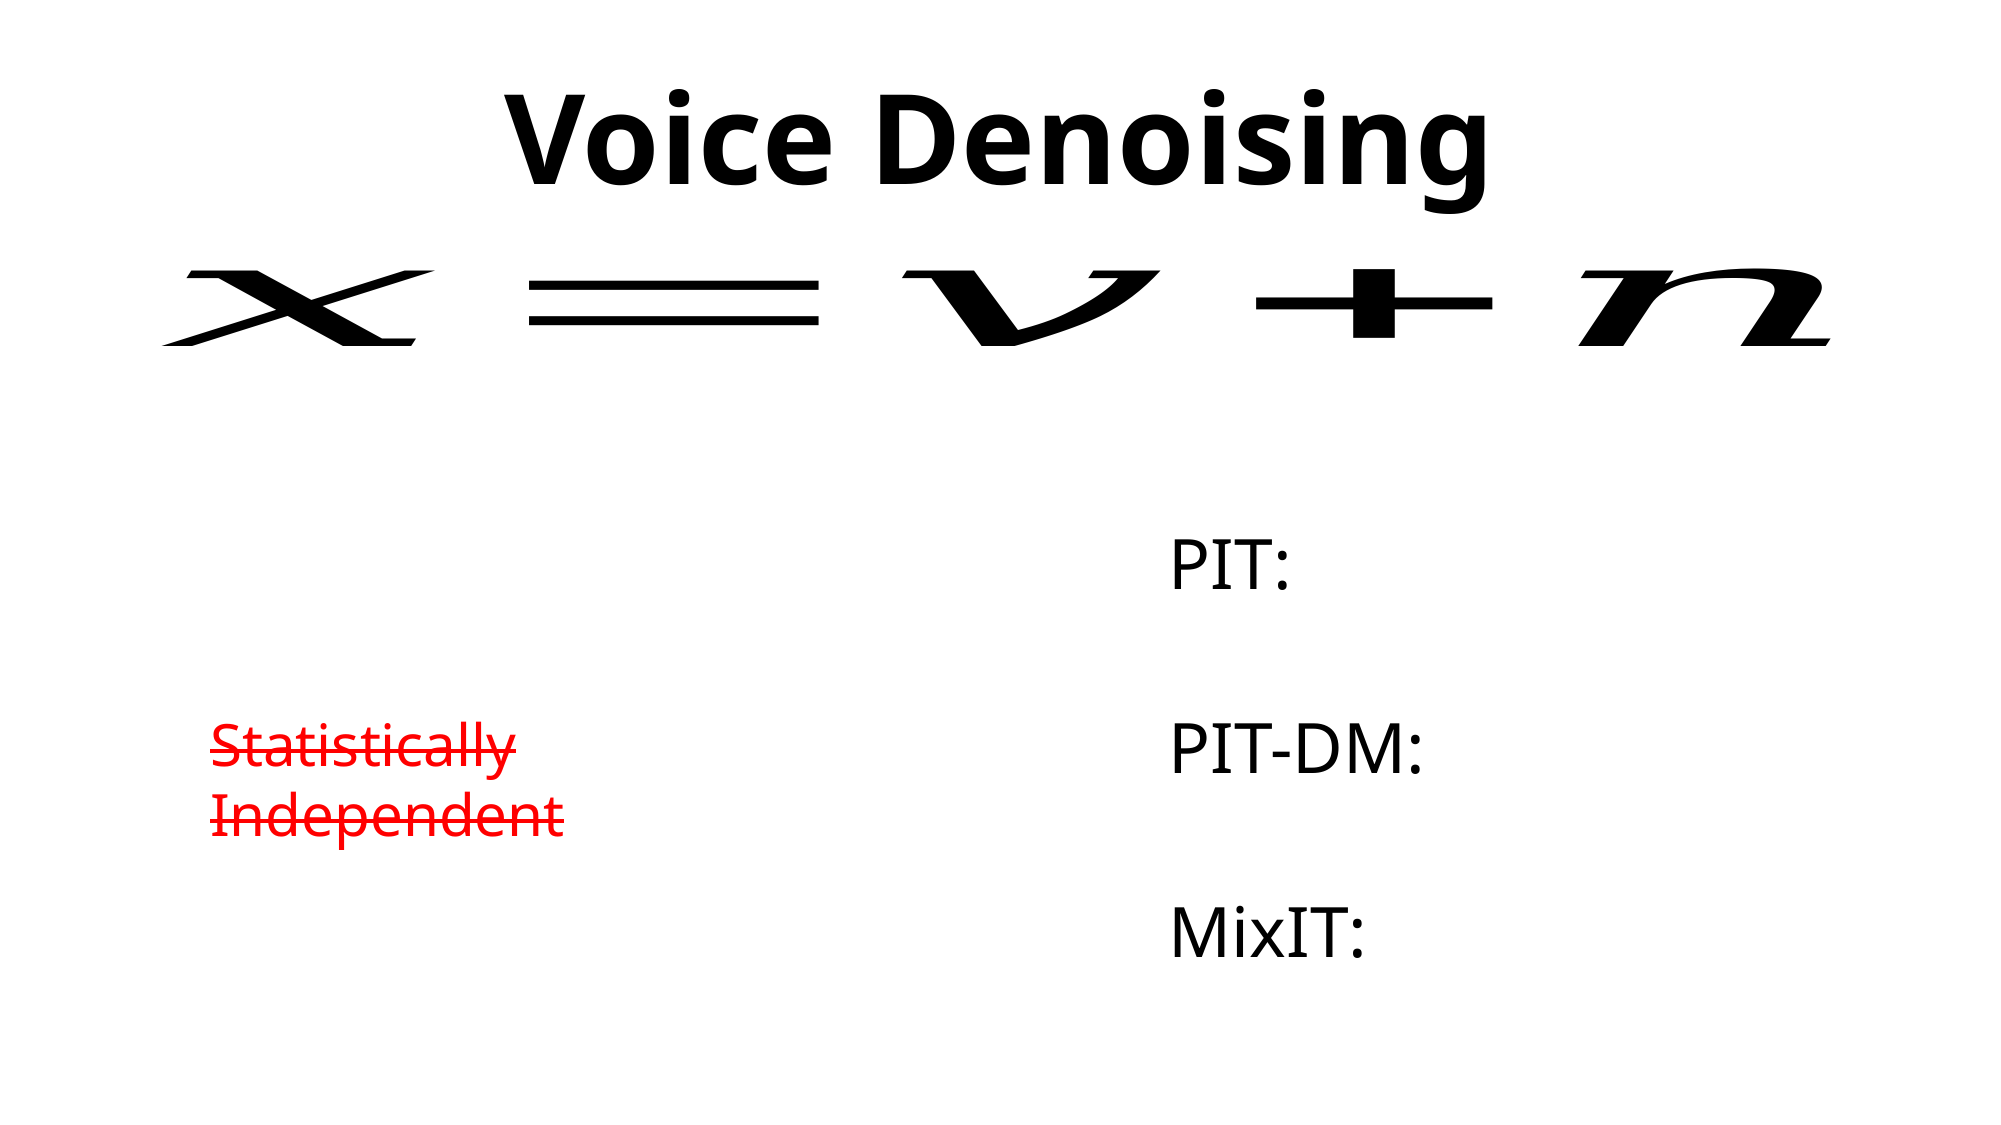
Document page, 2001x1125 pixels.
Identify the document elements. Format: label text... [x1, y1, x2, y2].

text_box Statistically Independent [195, 701, 897, 856]
title Voice Denoising [129, 56, 1870, 219]
